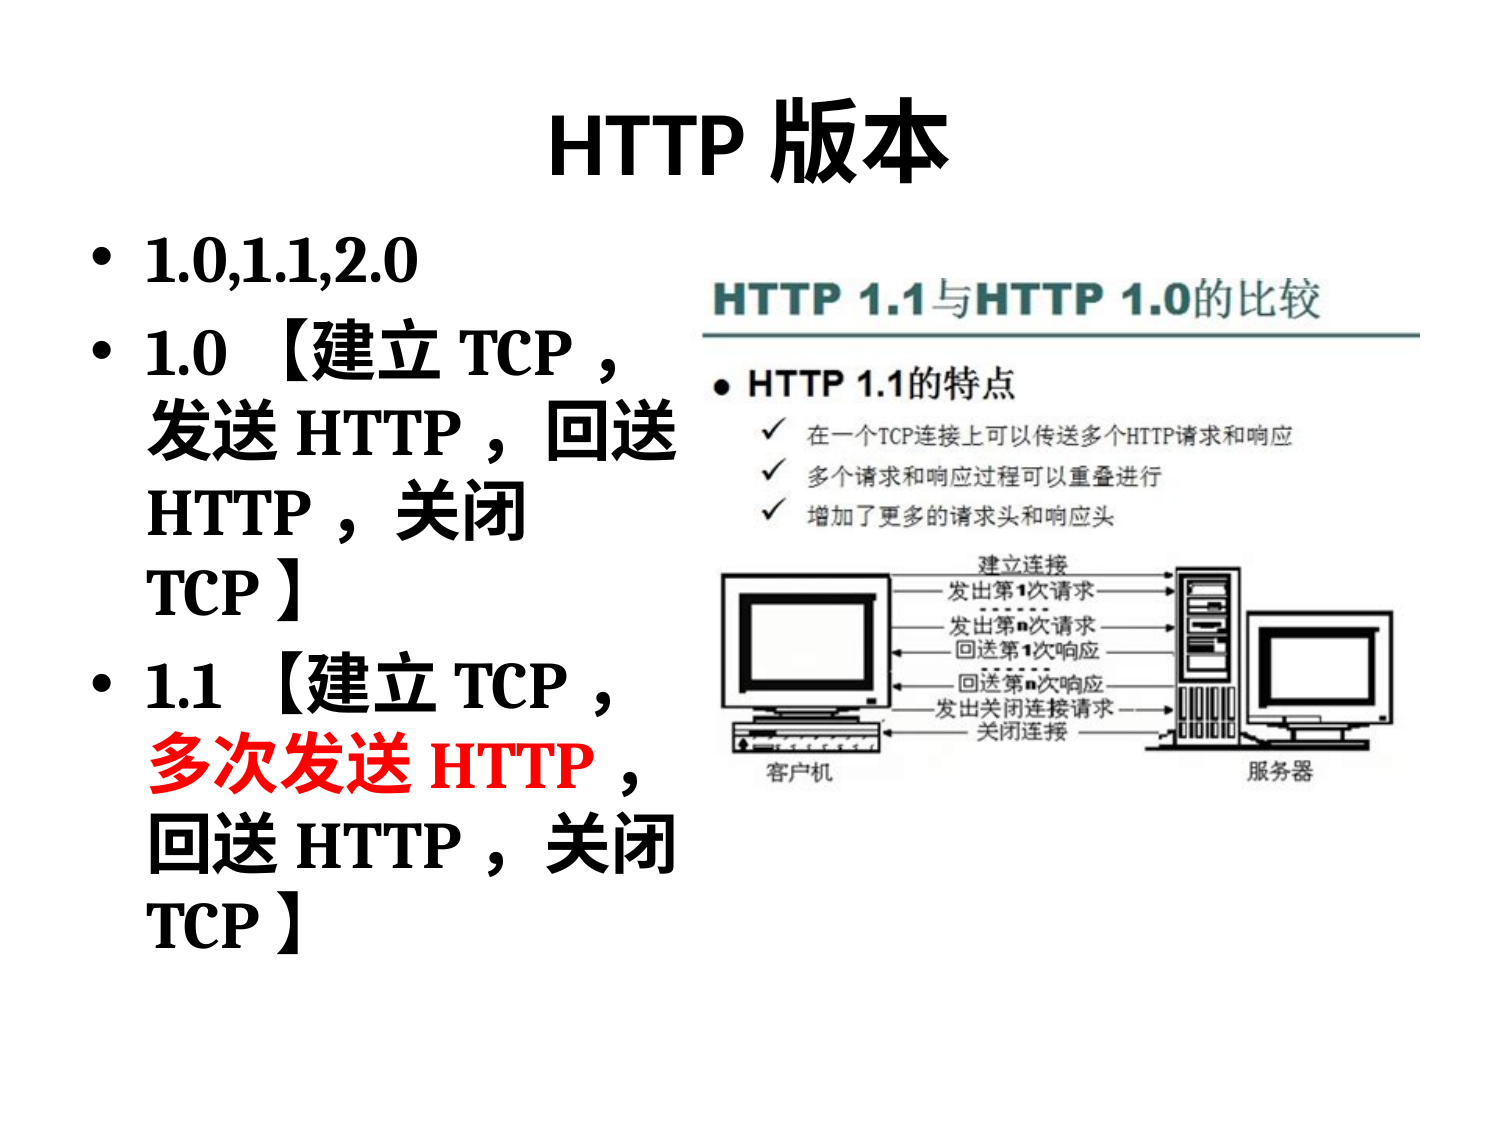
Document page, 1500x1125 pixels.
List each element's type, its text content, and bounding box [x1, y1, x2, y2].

title HTTP版本 [75, 45, 1425, 233]
list 1.0,1.1,2.0 1.0【建立TCP，发送HTTP，回送HTTP，关闭TCP】 1.1【建立TCP，多次发送HTTP，回送HTTP，关闭TCP】 [75, 208, 705, 951]
picture [678, 278, 1420, 795]
